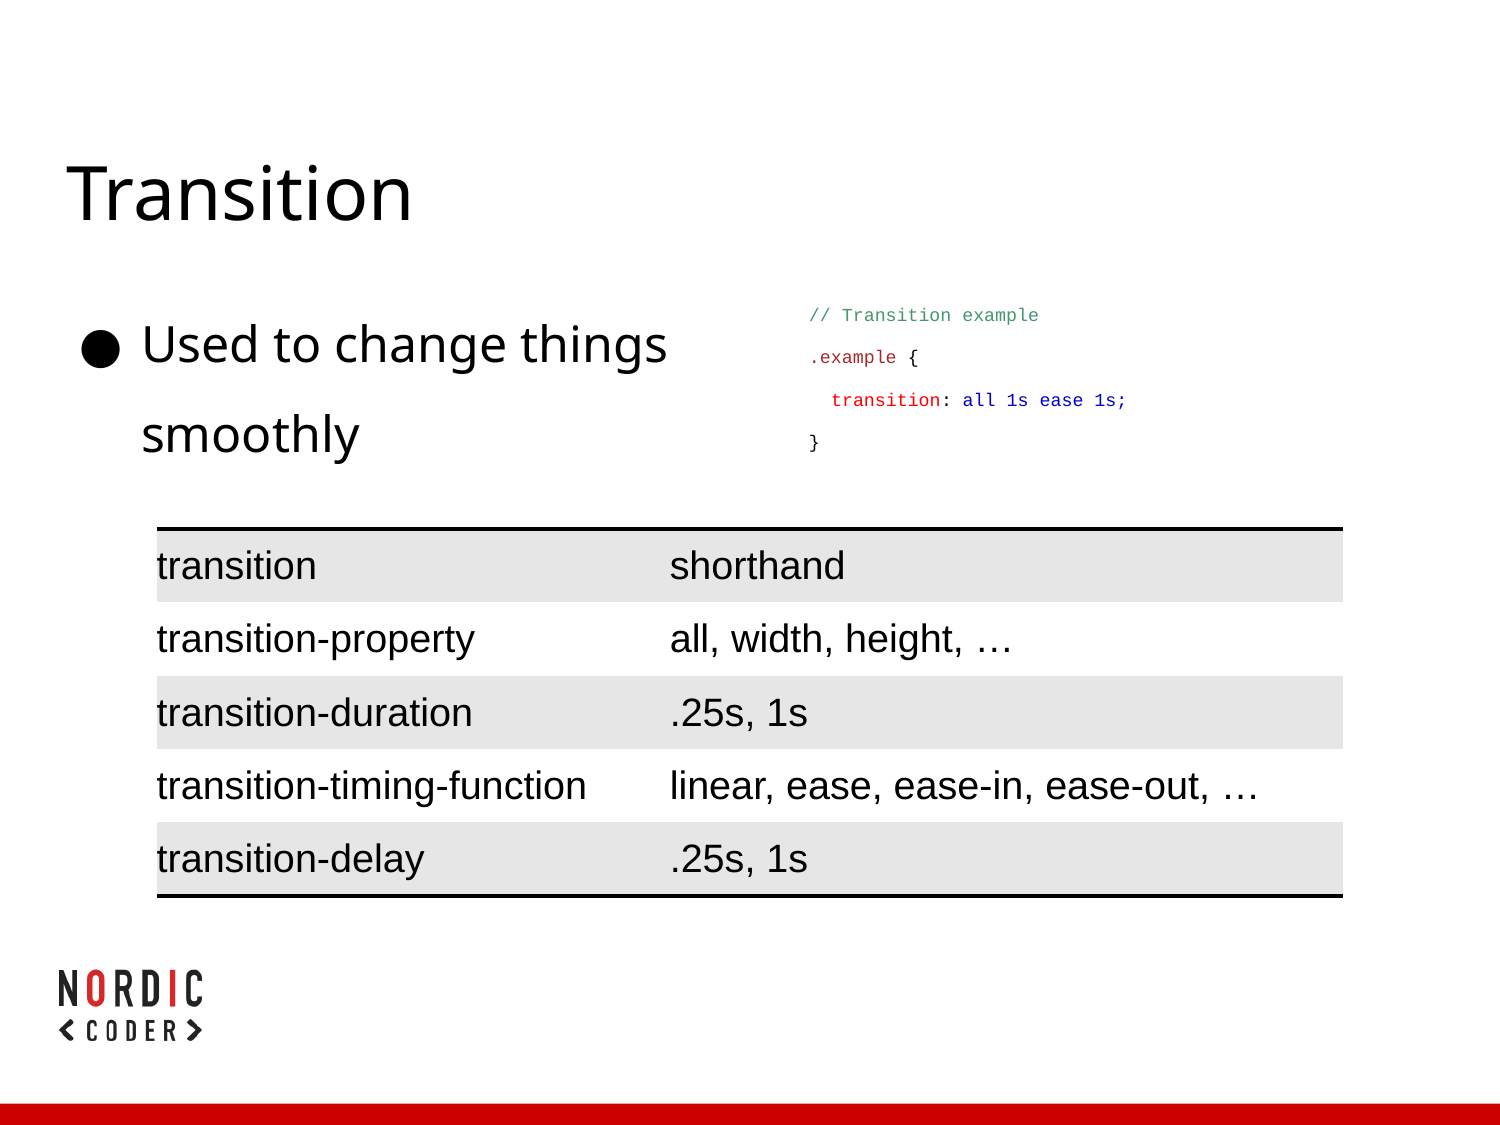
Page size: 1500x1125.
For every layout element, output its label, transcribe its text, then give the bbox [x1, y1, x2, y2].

table_cell all, width, height, … [670, 602, 1343, 676]
title Transition [50, 68, 1450, 252]
table_cell .25s, 1s [670, 822, 1343, 894]
picture [50, 968, 209, 1041]
list Used to change things smoothly [50, 267, 761, 489]
text_box // Transition example .example { transition: all 1s ease 1s; } [793, 267, 1416, 470]
table_cell transition-property [157, 602, 670, 676]
table_cell .25s, 1s [670, 676, 1343, 749]
table_cell linear, ease, ease-in, ease-out, … [670, 749, 1343, 822]
table_cell transition-timing-function [157, 749, 670, 822]
table_header transition [157, 531, 670, 602]
table_cell transition-duration [157, 676, 670, 749]
table_header shorthand [670, 531, 1343, 602]
table_cell transition-delay [157, 822, 670, 894]
